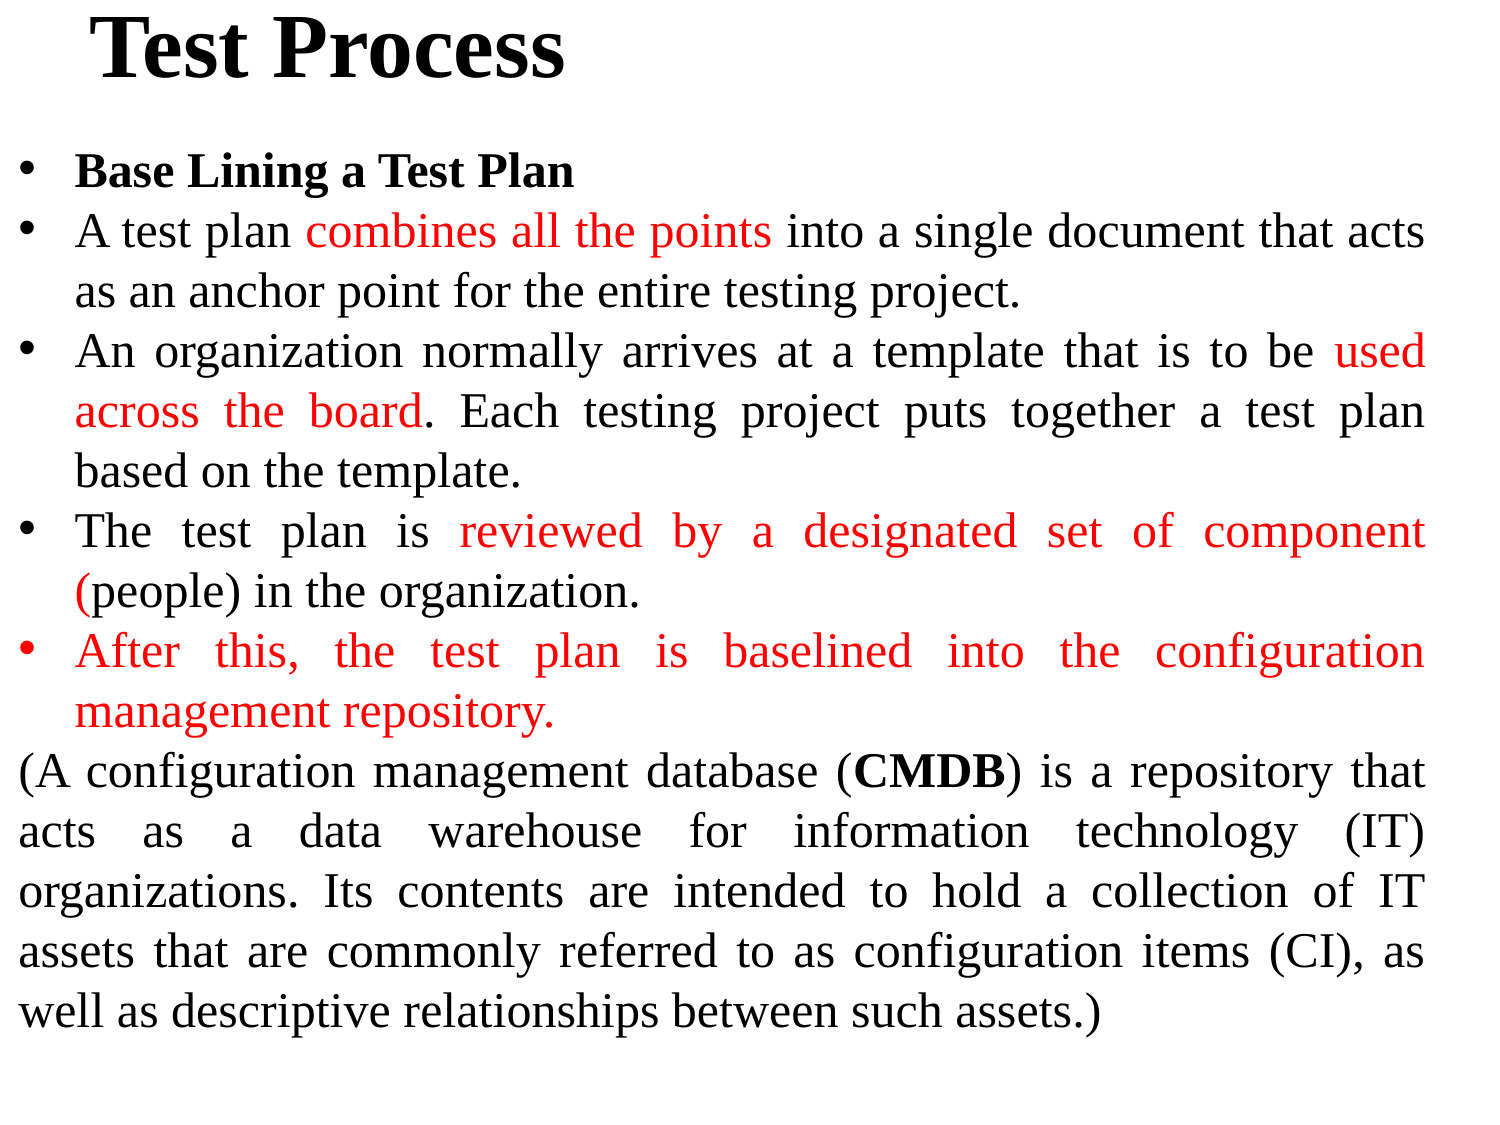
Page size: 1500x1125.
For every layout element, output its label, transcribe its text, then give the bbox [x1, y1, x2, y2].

text_box Test Process [75, 1, 1425, 129]
text_box Base Lining a Test Plan A test plan combines all the points into a single document that acts as an anchor point for the entire testing project. An organization normally arrives at a template that is to be used across the board. Each testing project puts together a test plan based on the template. The test plan is reviewed by a designated set of component (people) in the organization. After this, the test plan is baselined into the configuration management repository. (A configuration management database (CMDB) is a repository that acts as a data warehouse for information technology (IT) organizations. Its contents are intended to hold a collection of IT assets that are commonly referred to as configuration items (CI), as well as descriptive relationships between such assets.) [3, 129, 1441, 1125]
